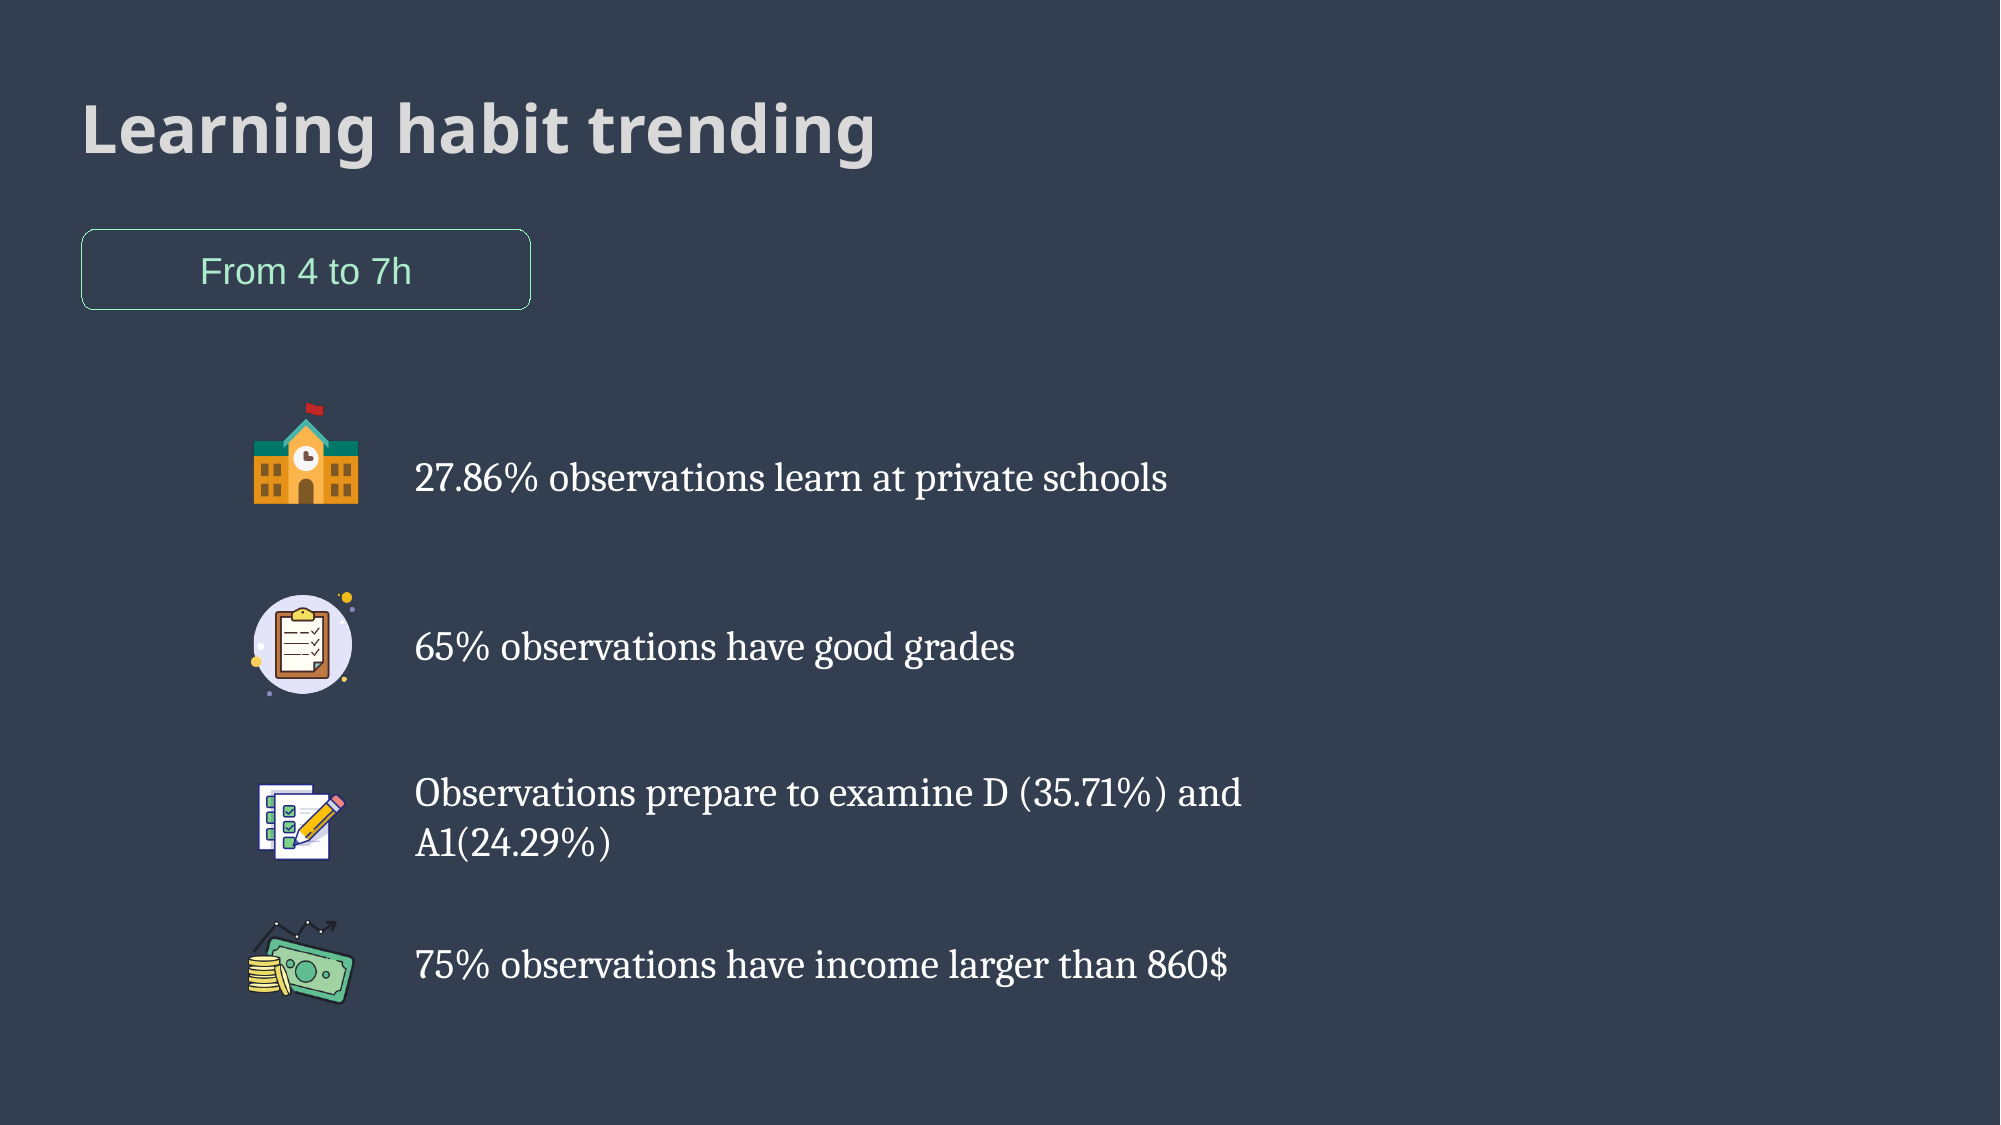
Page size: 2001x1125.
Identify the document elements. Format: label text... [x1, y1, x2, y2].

text_box 65% observations have good grades [398, 592, 1431, 697]
text_box From 4 to 7h [81, 229, 531, 310]
picture [250, 770, 352, 873]
picture [235, 577, 370, 711]
text_box Learning habit trending [65, 45, 1870, 197]
text_box 75% observations have income larger than 860$ [398, 909, 1327, 1014]
text_box Observations prepare to examine D (35.71%) and A1(24.29%) [398, 762, 1302, 867]
text_box 27.86% observations learn at private schools [398, 422, 1387, 528]
picture [235, 896, 366, 1027]
picture [246, 398, 366, 519]
